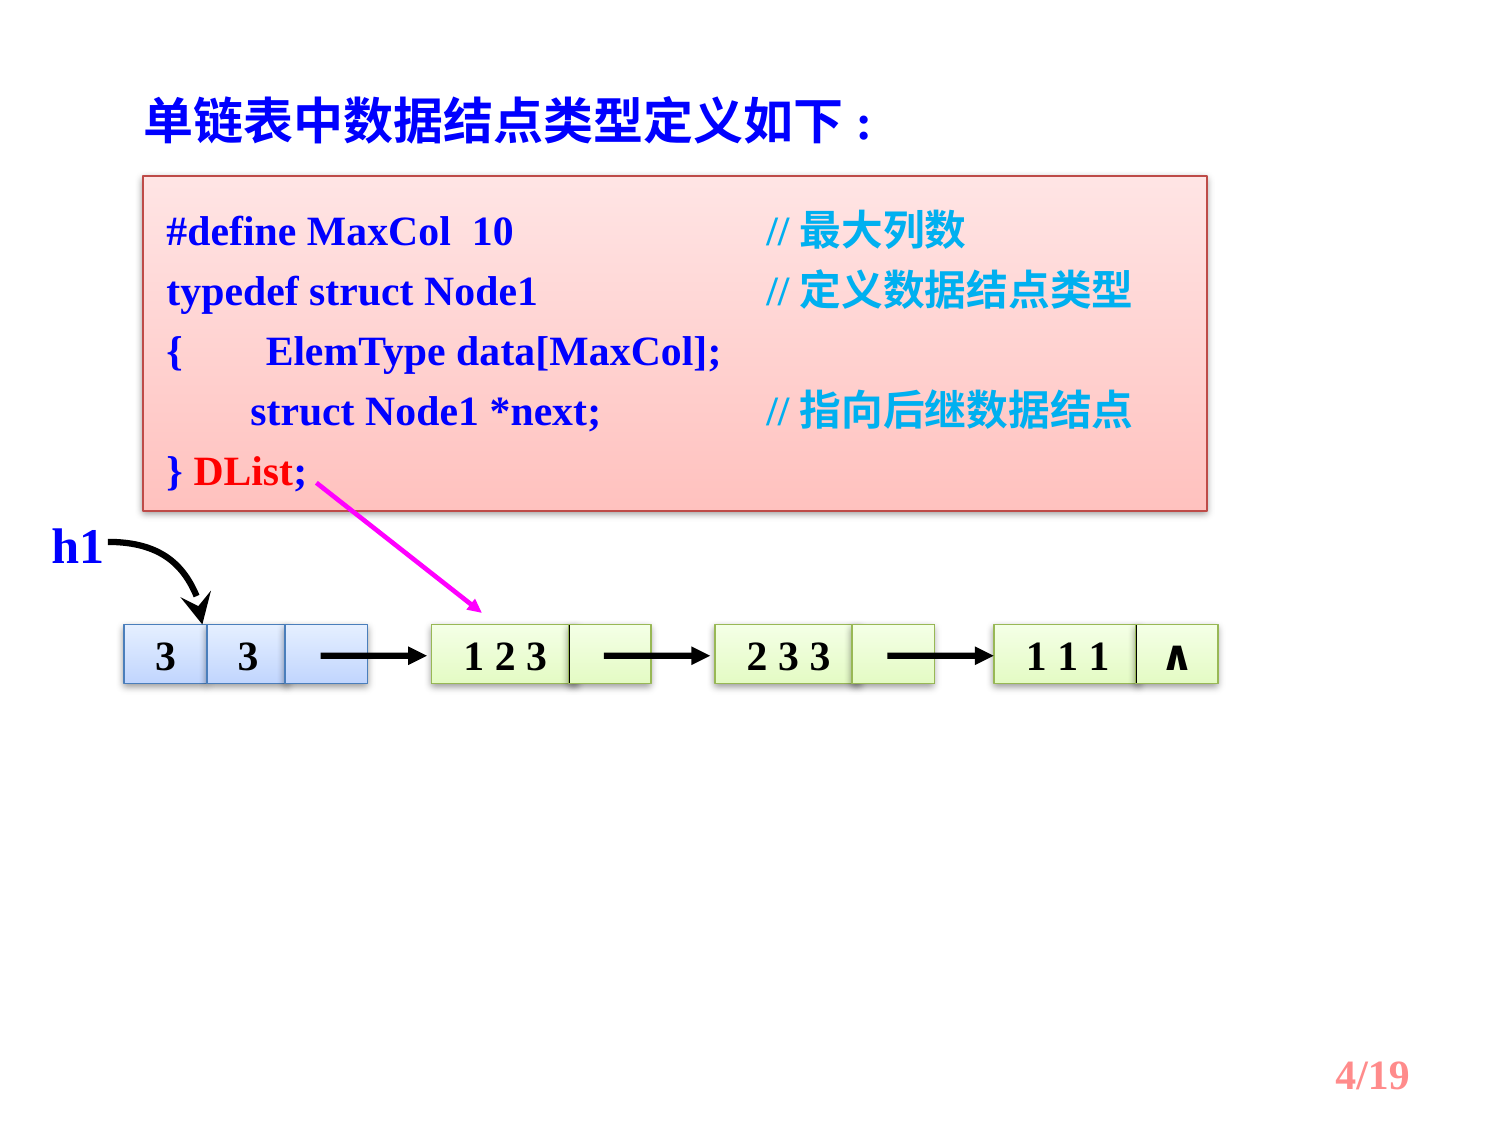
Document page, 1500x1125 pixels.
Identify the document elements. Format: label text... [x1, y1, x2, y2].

text_box [320, 649, 427, 662]
text_box 3 [123, 625, 203, 684]
text_box [107, 546, 210, 625]
text_box 3 [206, 624, 282, 684]
text_box ∧ [1135, 624, 1219, 684]
text_box h1 [36, 506, 144, 582]
text_box #define MaxCol 10 //最大列数 typedef struct Node1 //定义数据结点类型 { ElemType data[MaxCol]; struct Node1 *next; //指向后继数据结点 } DList; [142, 175, 1208, 512]
text_box [316, 482, 482, 613]
text_box [887, 649, 994, 662]
text_box [851, 624, 935, 684]
text_box [568, 624, 652, 684]
text_box 2 3 3 [714, 624, 848, 684]
text_box [284, 624, 368, 684]
text_box 1 1 1 [993, 624, 1132, 684]
text_box 1 2 3 [431, 624, 565, 684]
slide_number 4/19 [1074, 1042, 1425, 1103]
text_box [603, 649, 711, 662]
text_box 单链表中数据结点类型定义如下: [128, 81, 1090, 157]
